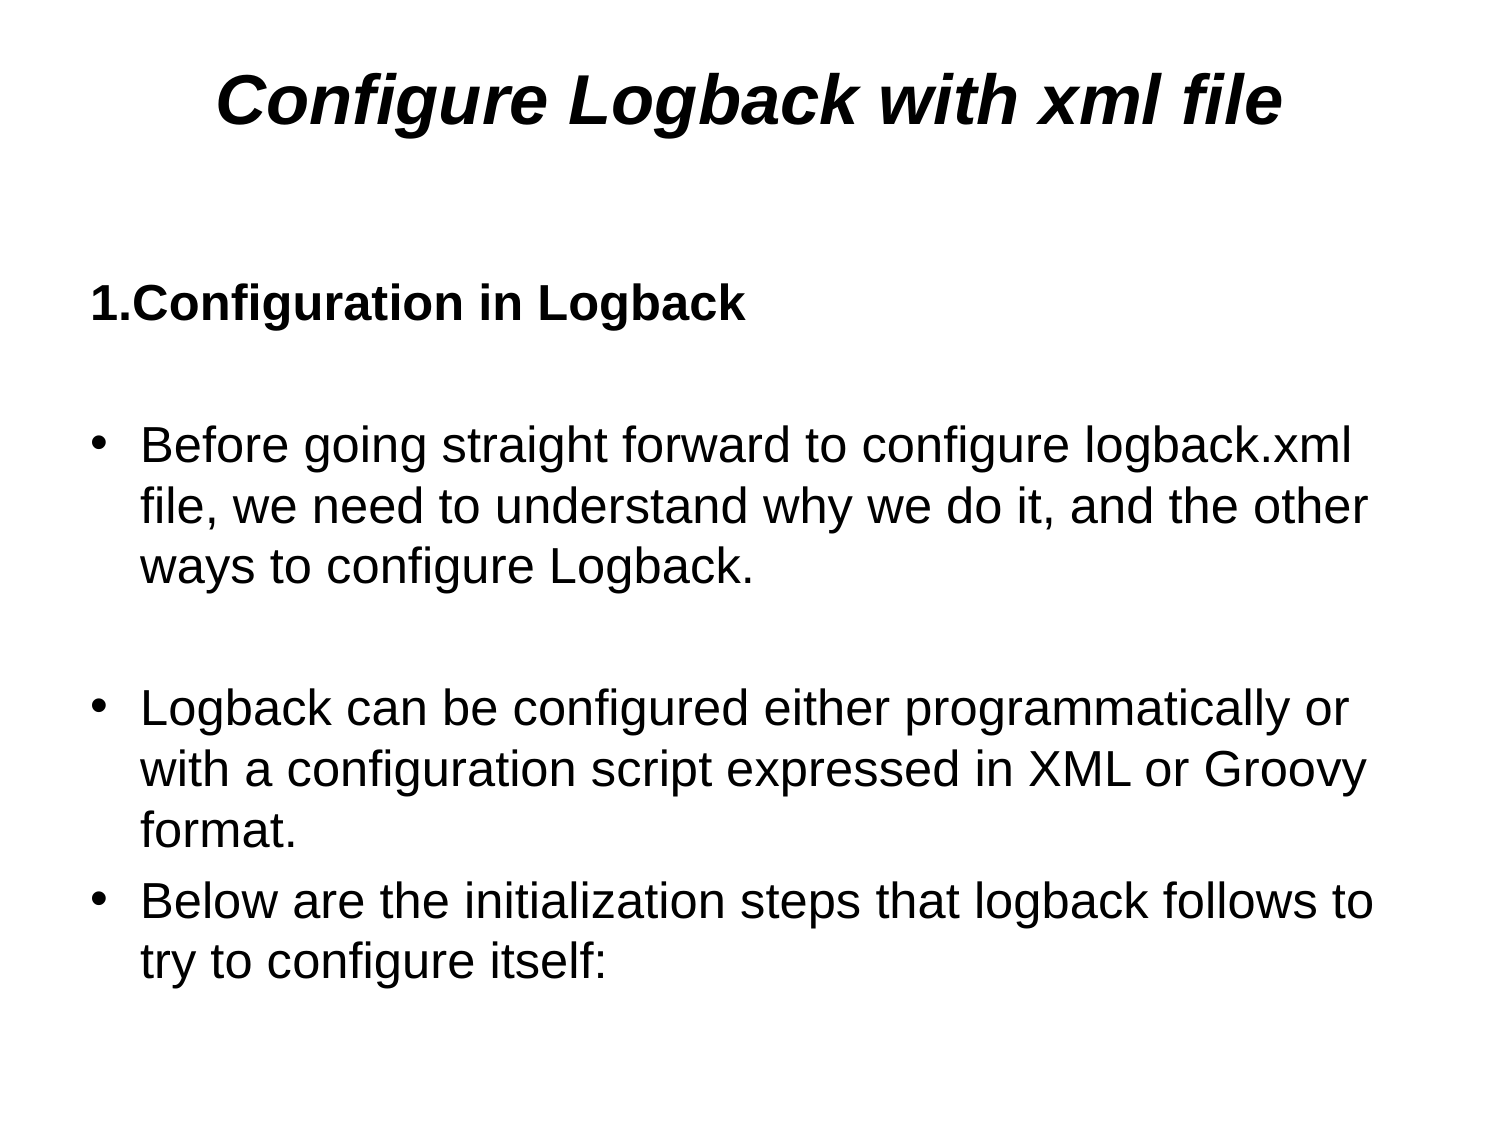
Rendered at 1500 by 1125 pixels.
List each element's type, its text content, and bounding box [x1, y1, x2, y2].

list 1.Configuration in Logback Before going straight forward to configure logback.xml file, we need to understand why we do it, and the other ways to configure Logback. Logback can be configured either programmatically or with a configuration script expressed in XML or Groovy format. Below are the initialization steps that logback follows to try to configure itself: [75, 262, 1425, 1005]
title Configure Logback with xml file [75, 45, 1425, 233]
